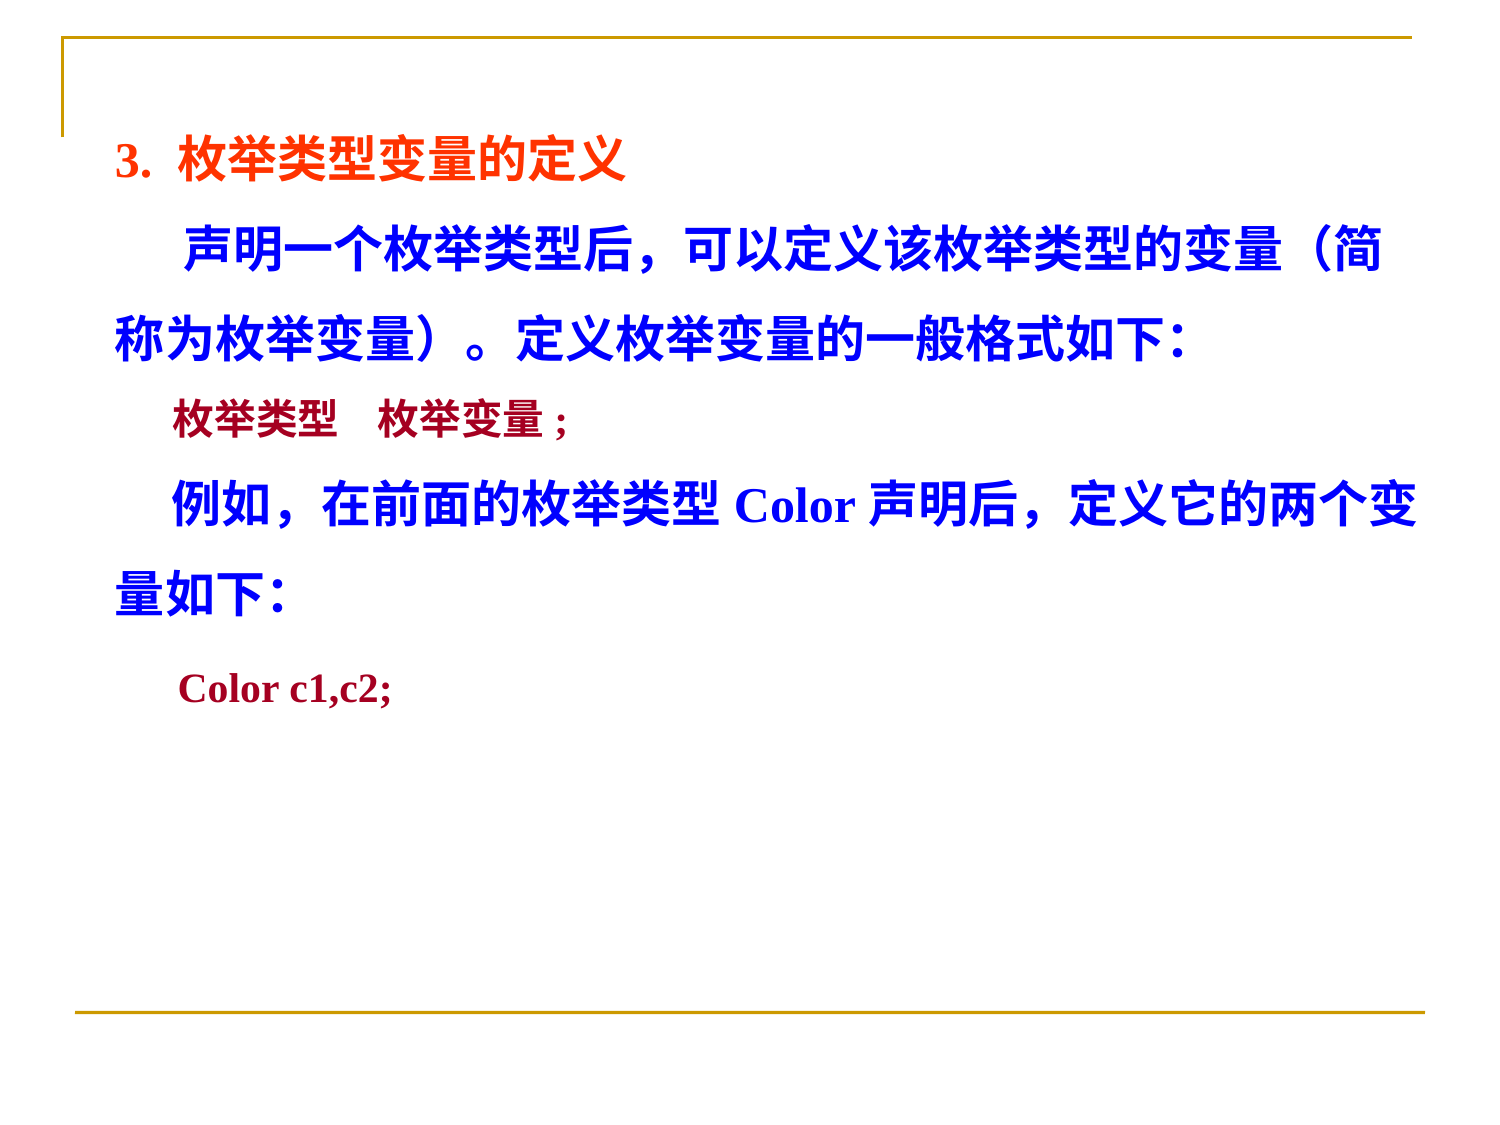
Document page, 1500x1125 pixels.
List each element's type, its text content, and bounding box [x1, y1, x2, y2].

text_box 3. 枚举类型变量的定义 声明一个枚举类型后，可以定义该枚举类型的变量（简称为枚举变量）。定义枚举变量的一般格式如下： 枚举类型 枚举变量; 例如，在前面的枚举类型Color声明后，定义它的两个变量如下： Color c1,c2; [100, 90, 1436, 720]
